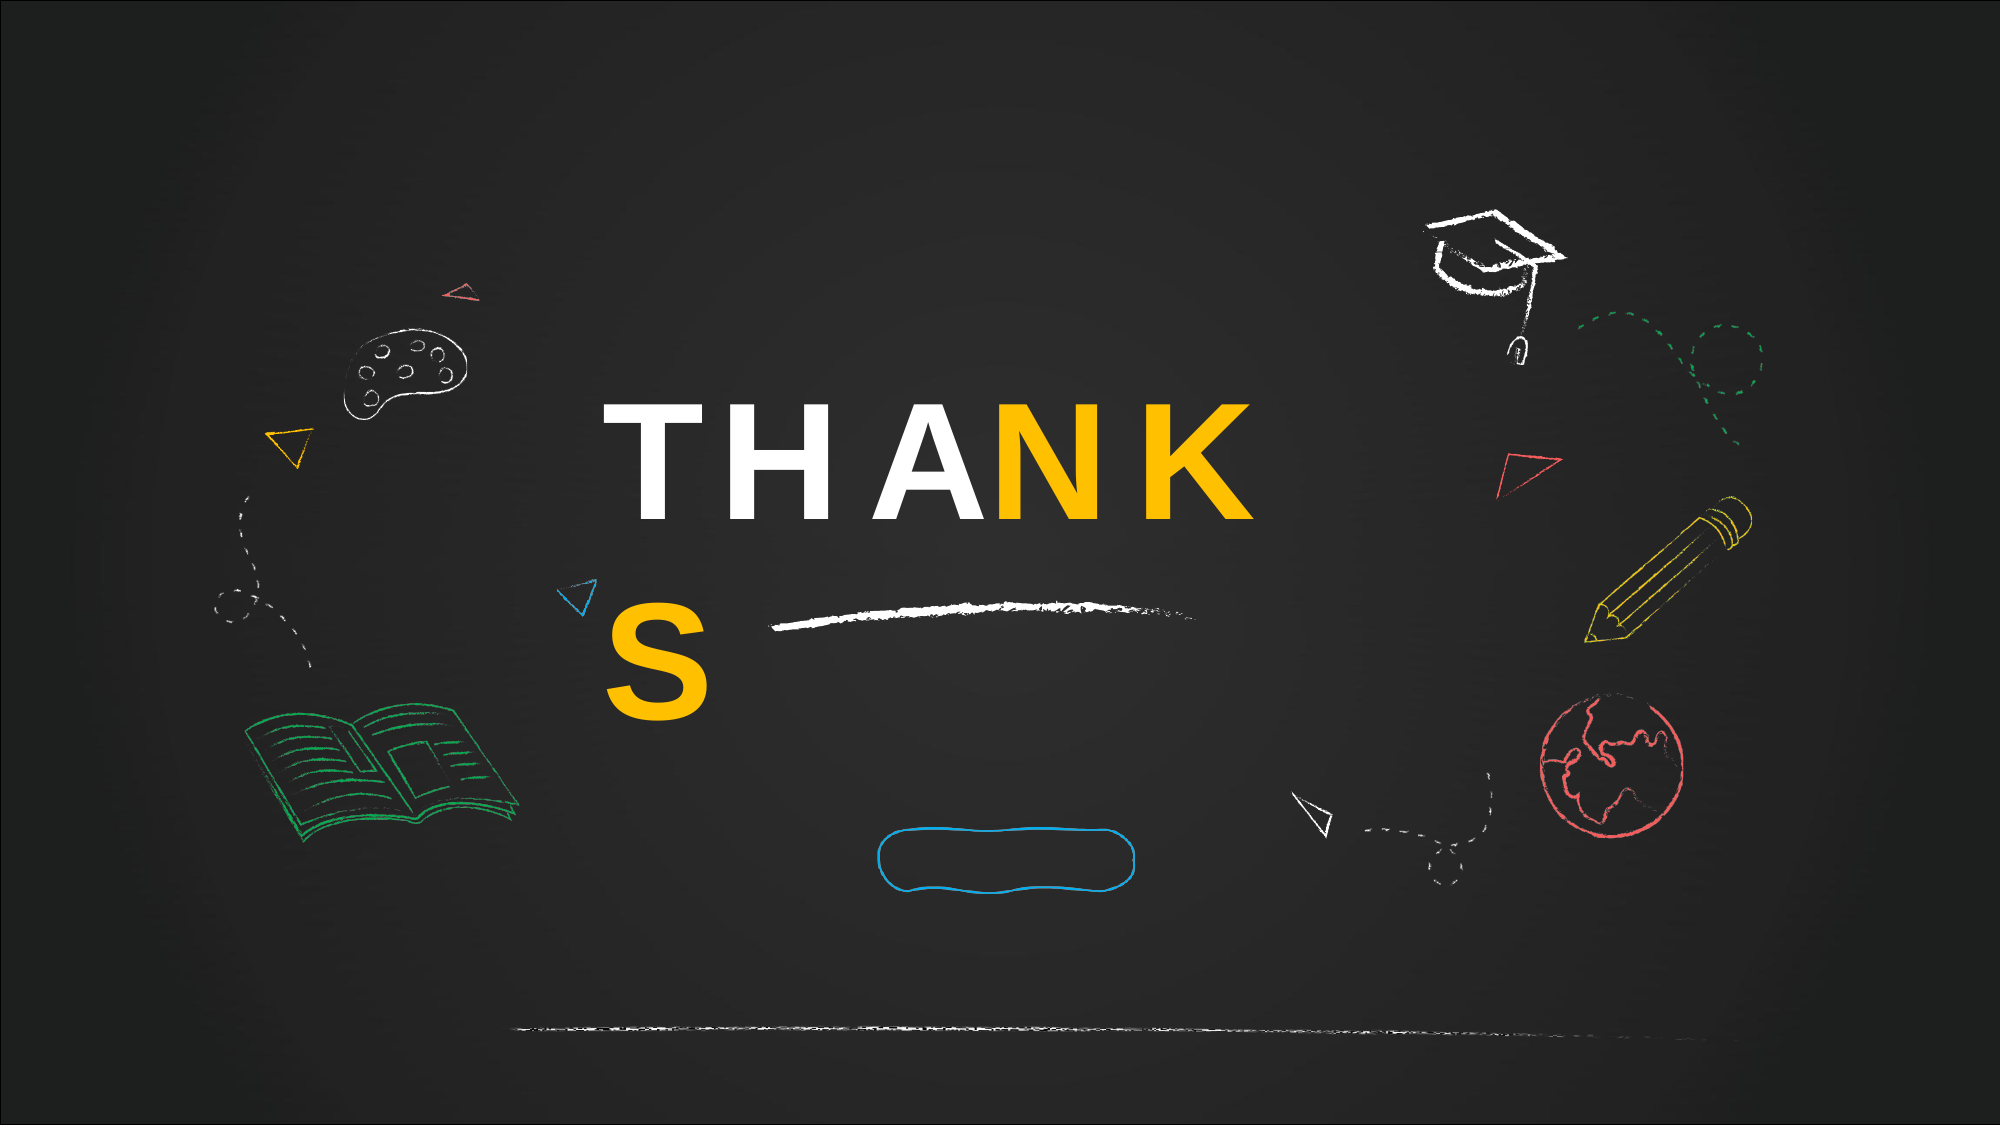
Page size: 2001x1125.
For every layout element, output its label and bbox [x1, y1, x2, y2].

text_box [0, 0, 2000, 1125]
text_box [1290, 791, 1334, 840]
text_box [1496, 453, 1564, 502]
text_box [767, 600, 1196, 632]
text_box [1422, 209, 1569, 365]
text_box [264, 427, 315, 470]
